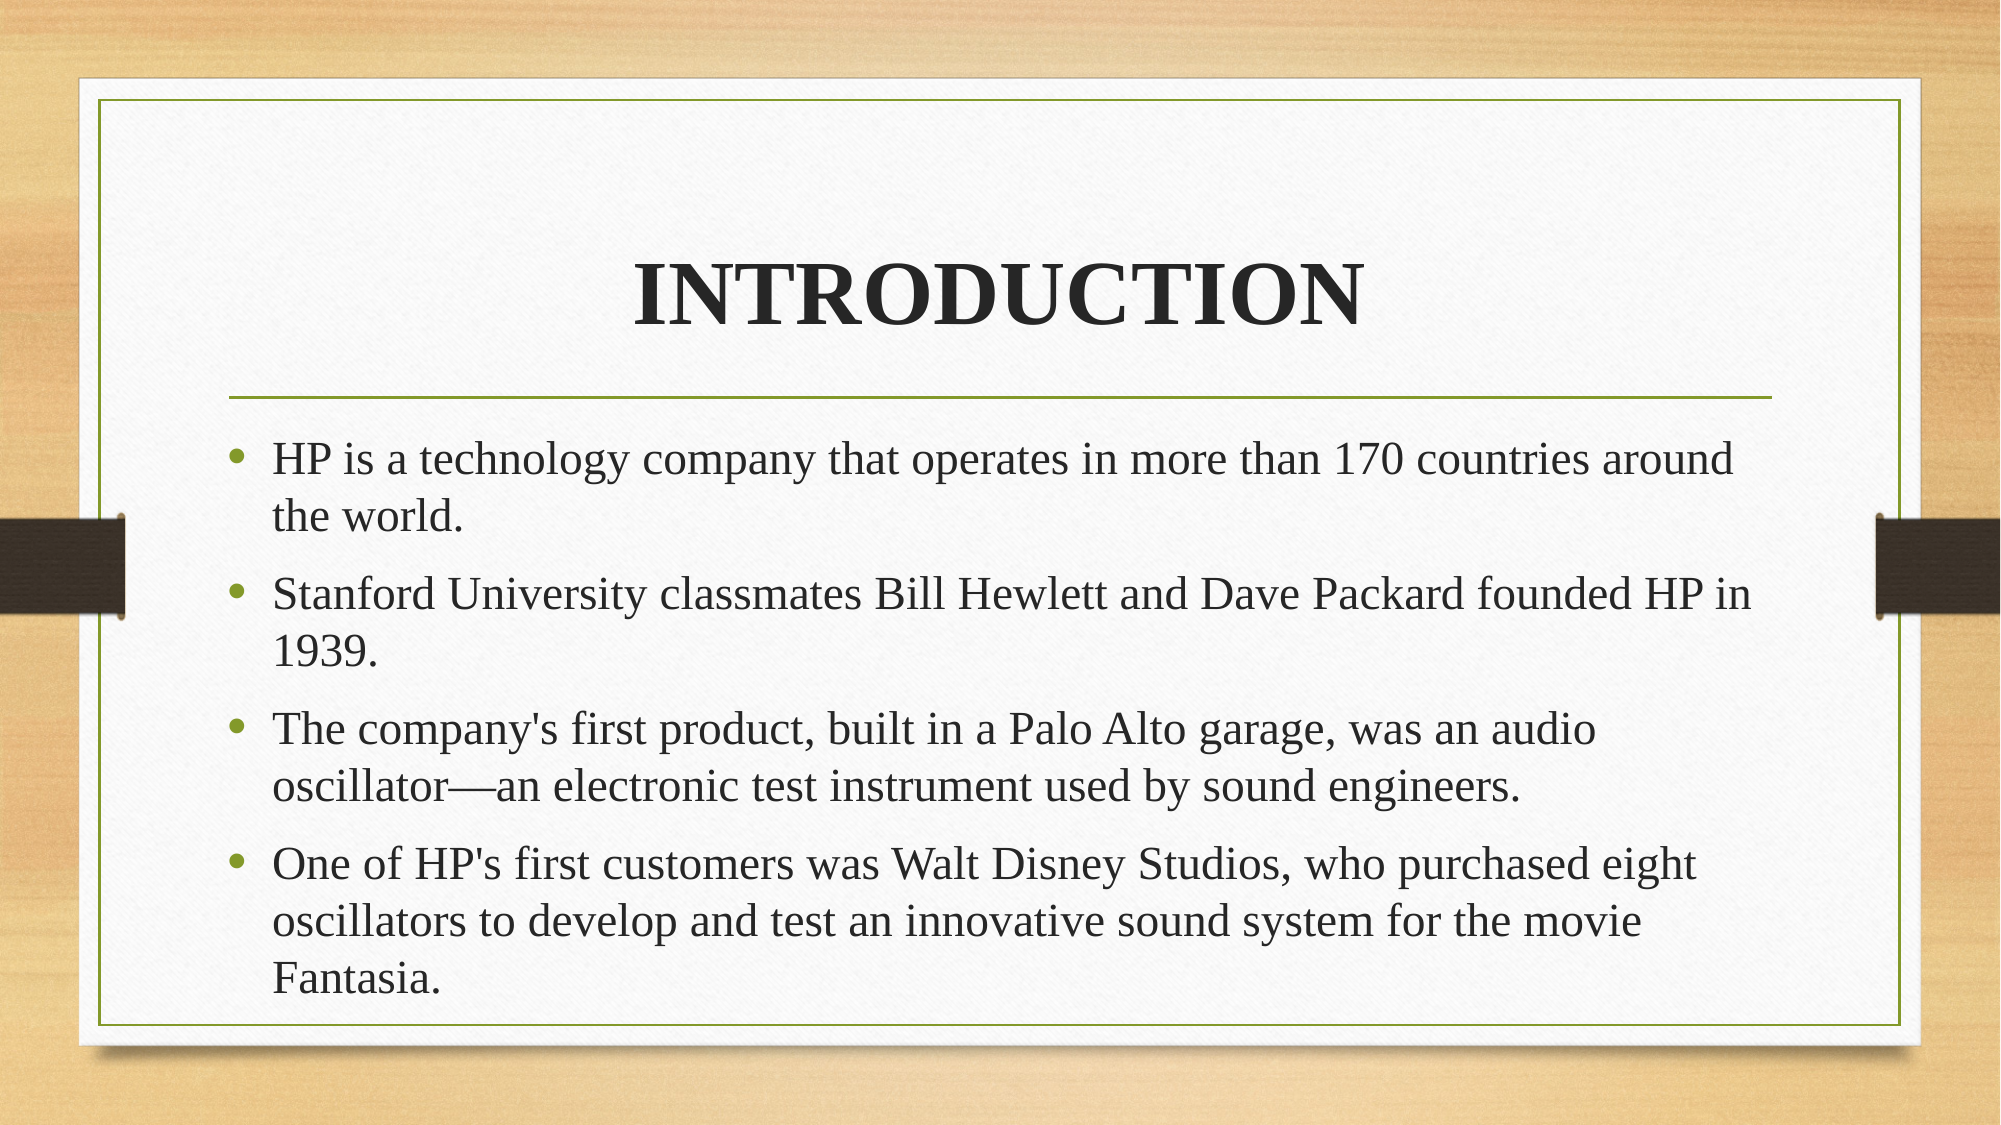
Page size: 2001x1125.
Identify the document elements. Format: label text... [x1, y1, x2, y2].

title INTRODUCTION [212, 205, 1788, 370]
picture [0, 0, 2001, 1125]
list HP is a technology company that operates in more than 170 countries around the world. Stanford University classmates Bill Hewlett and Dave Packard founded HP in 1939. The company's first product, built in a Palo Alto garage, was an audio oscillator—an electronic test instrument used by sound engineers. One of HP's first customers was Walt Disney Studios, who purchased eight oscillators to develop and test an innovative sound system for the movie Fantasia. [212, 419, 1788, 1017]
